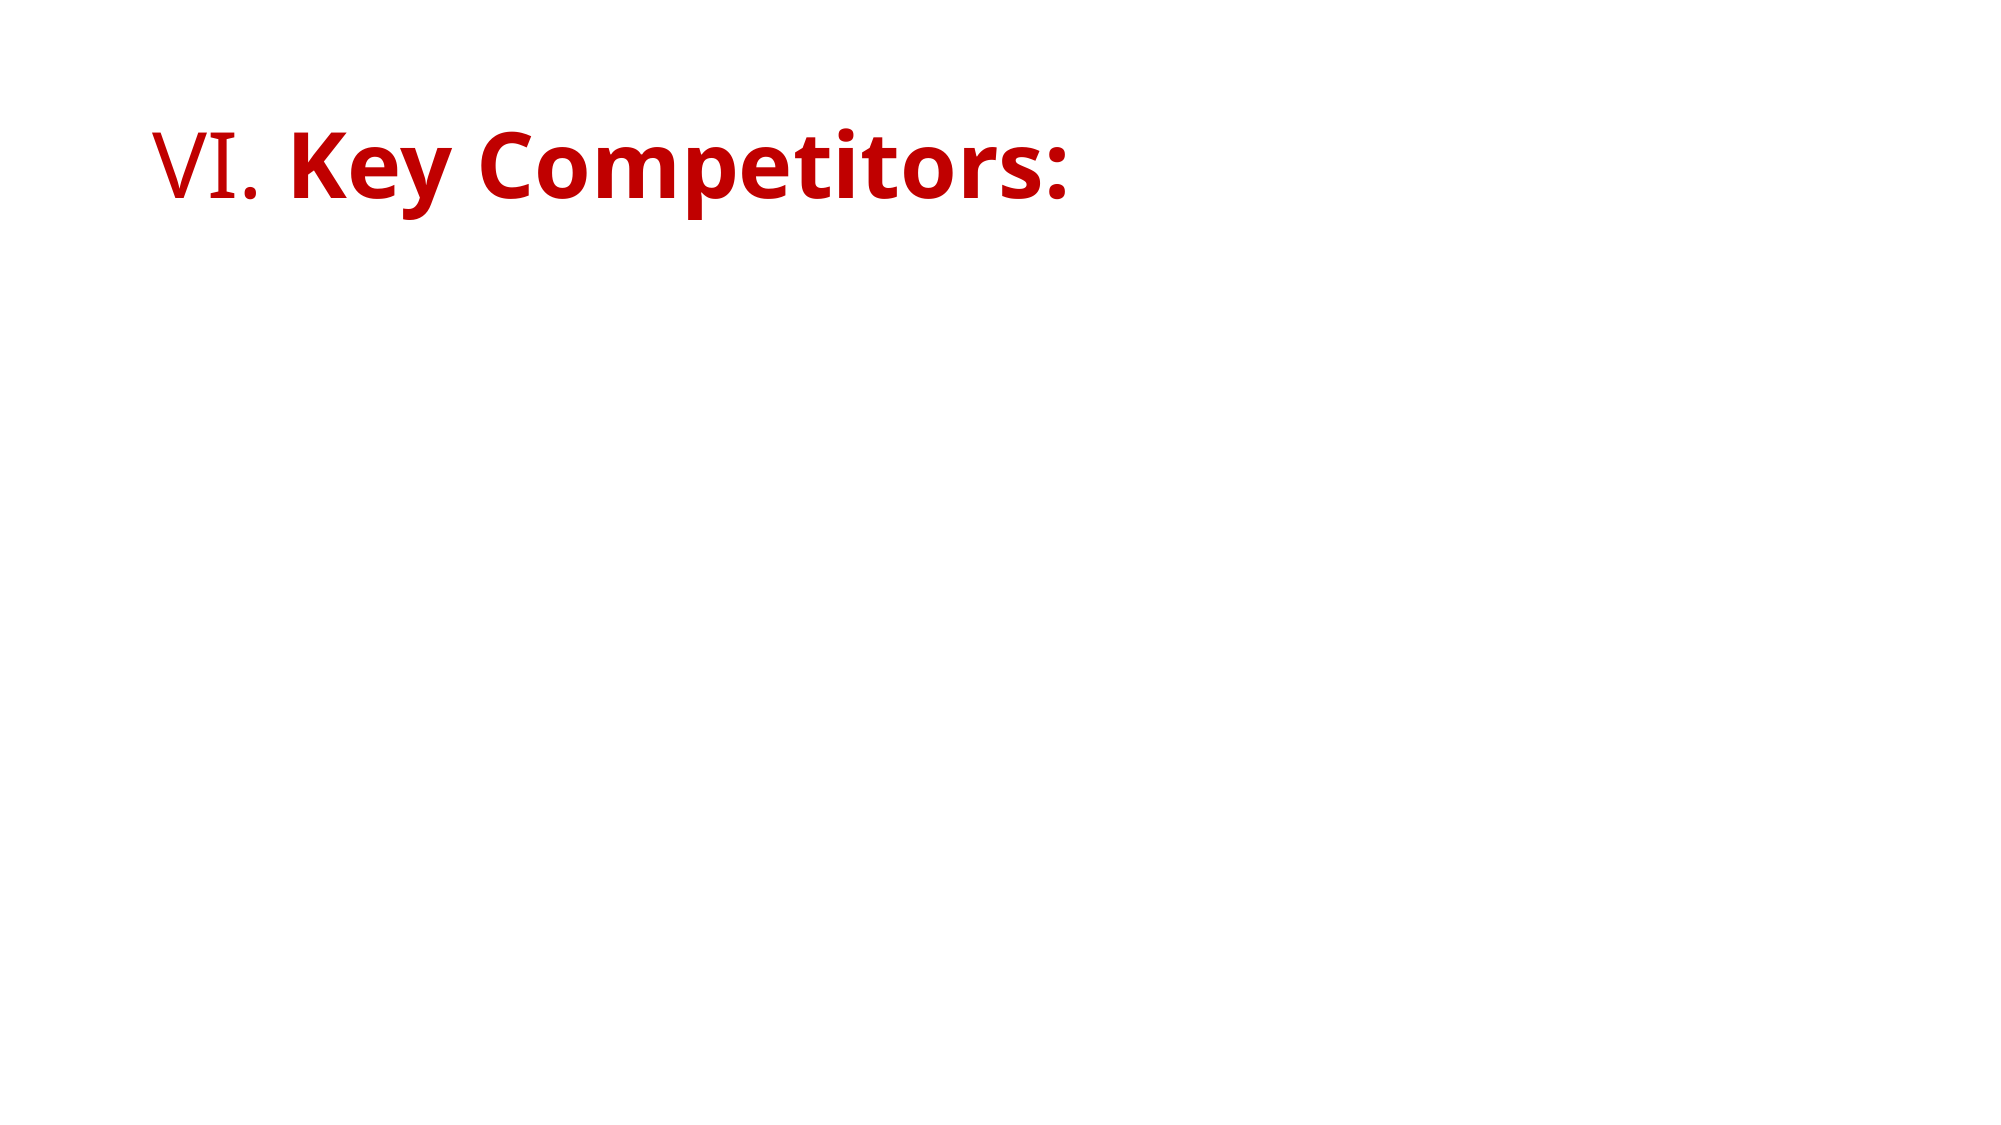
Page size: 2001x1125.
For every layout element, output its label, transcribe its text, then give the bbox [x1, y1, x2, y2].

title VI. Key Competitors: [137, 59, 1863, 278]
